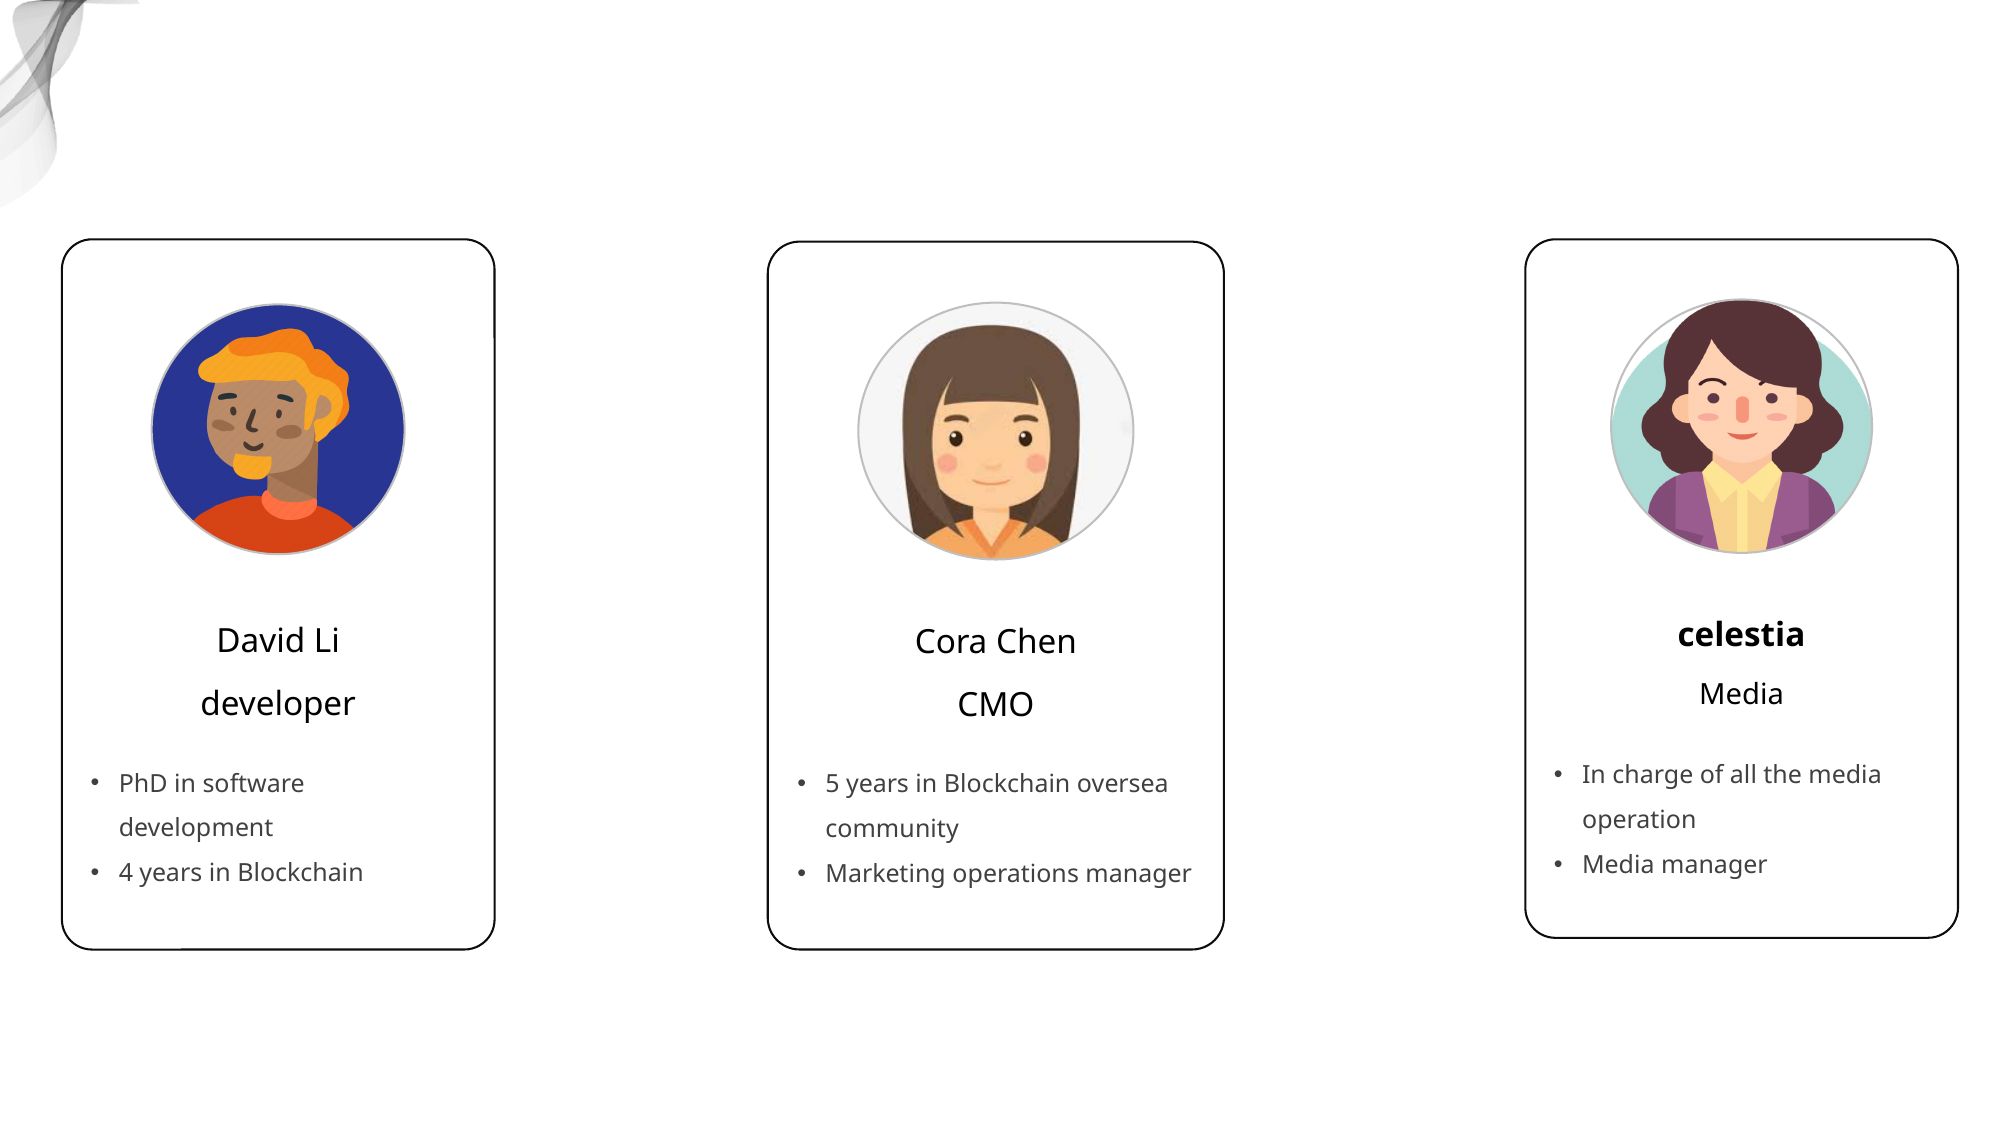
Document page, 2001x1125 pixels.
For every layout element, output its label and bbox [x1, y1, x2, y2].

text_box [61, 239, 495, 950]
text_box [1525, 239, 1959, 938]
picture [0, 0, 267, 372]
text_box [767, 241, 1224, 950]
